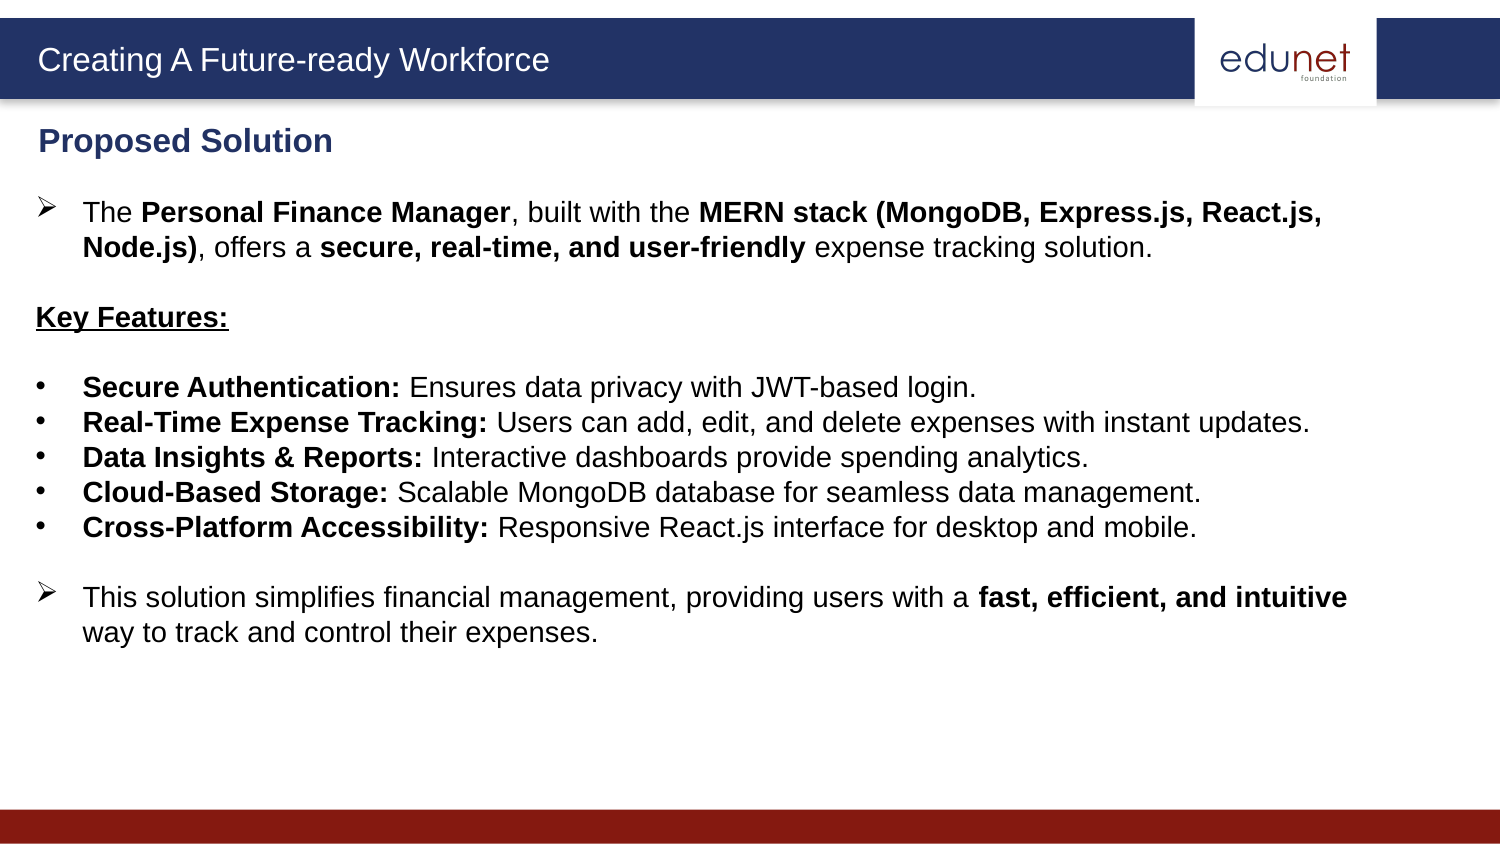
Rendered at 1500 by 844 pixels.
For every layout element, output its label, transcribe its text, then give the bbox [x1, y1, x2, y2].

text_box Proposed Solution [23, 112, 750, 167]
text_box The Personal Finance Manager, built with the MERN stack (MongoDB, Express.js, React.js, Node.js), offers a secure, real-time, and user-friendly expense tracking solution. Key Features: Secure Authentication: Ensures data privacy with JWT-based login. Real-Time Expense Tracking: Users can add, edit, and delete expenses with instant updates. Data Insights & Reports: Interactive dashboards provide spending analytics. Cloud-Based Storage: Scalable MongoDB database for seamless data management. Cross-Platform Accessibility: Responsive React.js interface for desktop and mobile. This solution simplifies financial management, providing users with a fast, efficient, and intuitive way to track and control their expenses. [20, 186, 1410, 691]
picture [1215, 38, 1356, 86]
